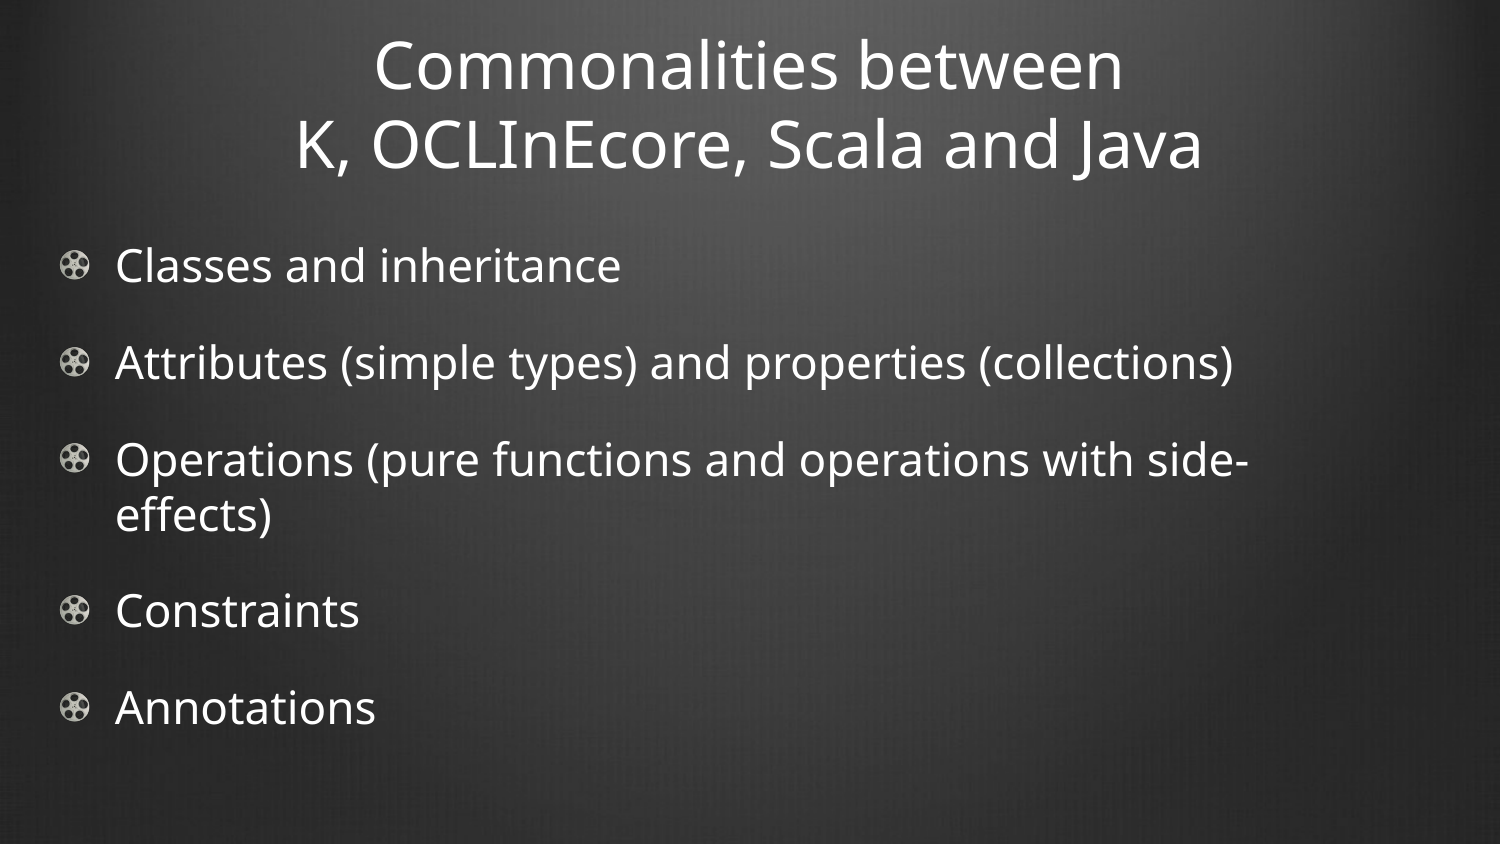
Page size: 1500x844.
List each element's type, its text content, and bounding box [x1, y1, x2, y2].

picture [58, 248, 91, 281]
picture [58, 441, 91, 474]
list Classes and inheritance Attributes (simple types) and properties (collections) Operations (pure functions and operations with side-effects) Constraints Annotations [43, 229, 1402, 754]
picture [58, 593, 91, 626]
title Commonalities between K, OCLInEcore, Scala and Java [112, 14, 1388, 191]
picture [58, 690, 91, 723]
picture [58, 345, 91, 378]
